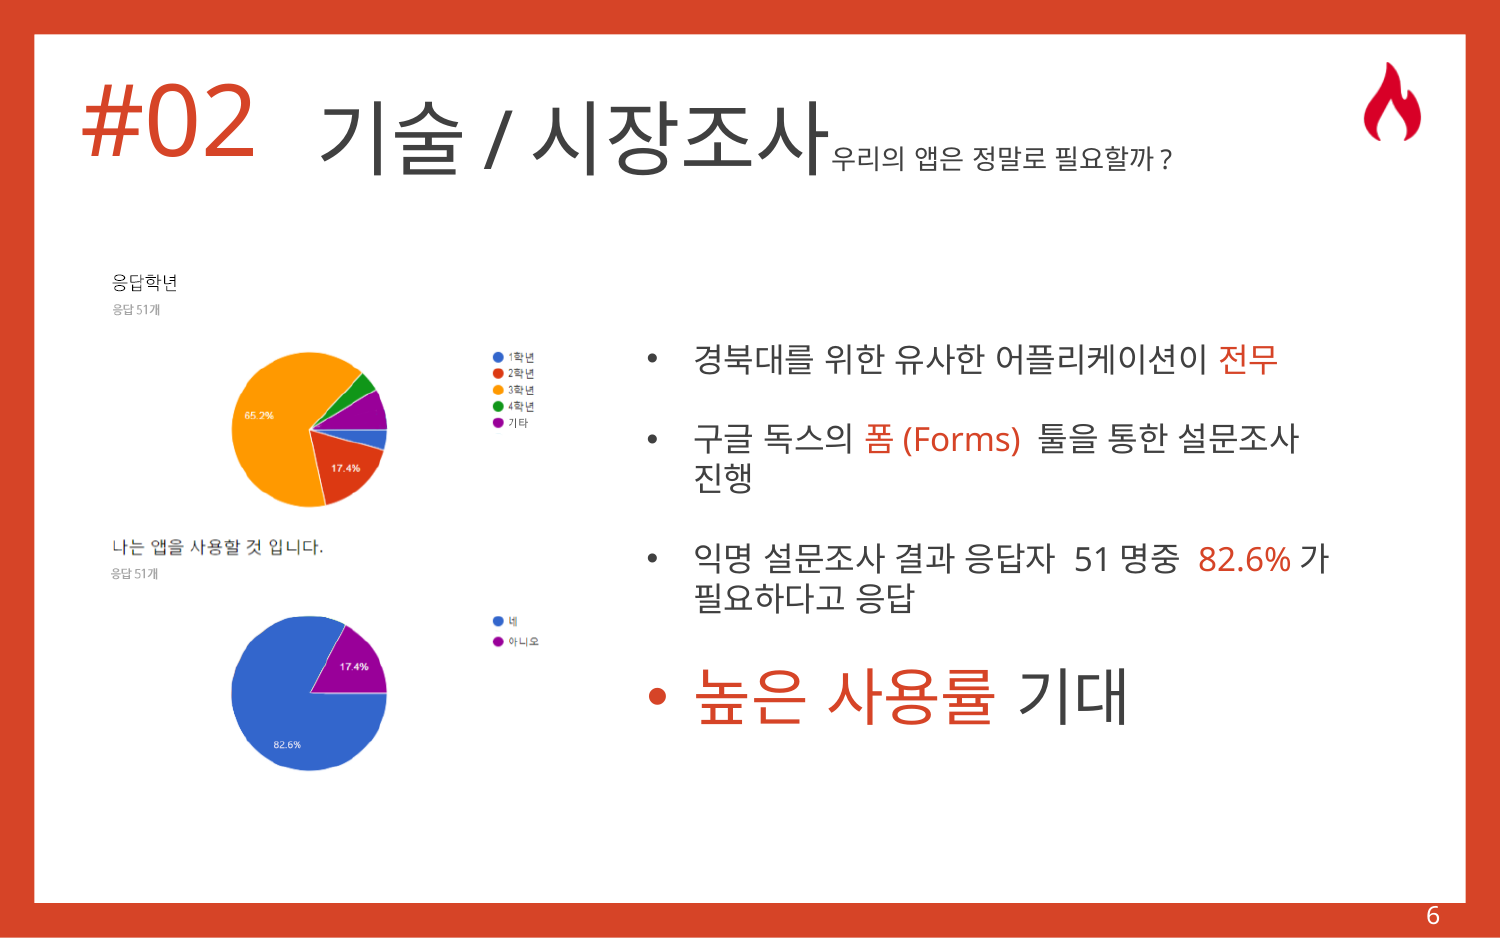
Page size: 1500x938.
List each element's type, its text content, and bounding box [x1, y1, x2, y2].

picture [88, 244, 618, 791]
picture [1347, 62, 1438, 141]
list #02 [64, 49, 329, 167]
slide_number 6 [1105, 891, 1456, 938]
text_box 경북대를 위한 유사한 어플리케이션이 전무 구글 독스의 폼(Forms) 툴을 통한 설문조사 진행 익명 설문조사 결과 응답자 51명중 82.6%가 필요하다고 응답 높은 사용률 기대 [631, 331, 1382, 741]
title 기술/시장조사우리의 앱은 정말로 필요할까? [301, 78, 1290, 194]
